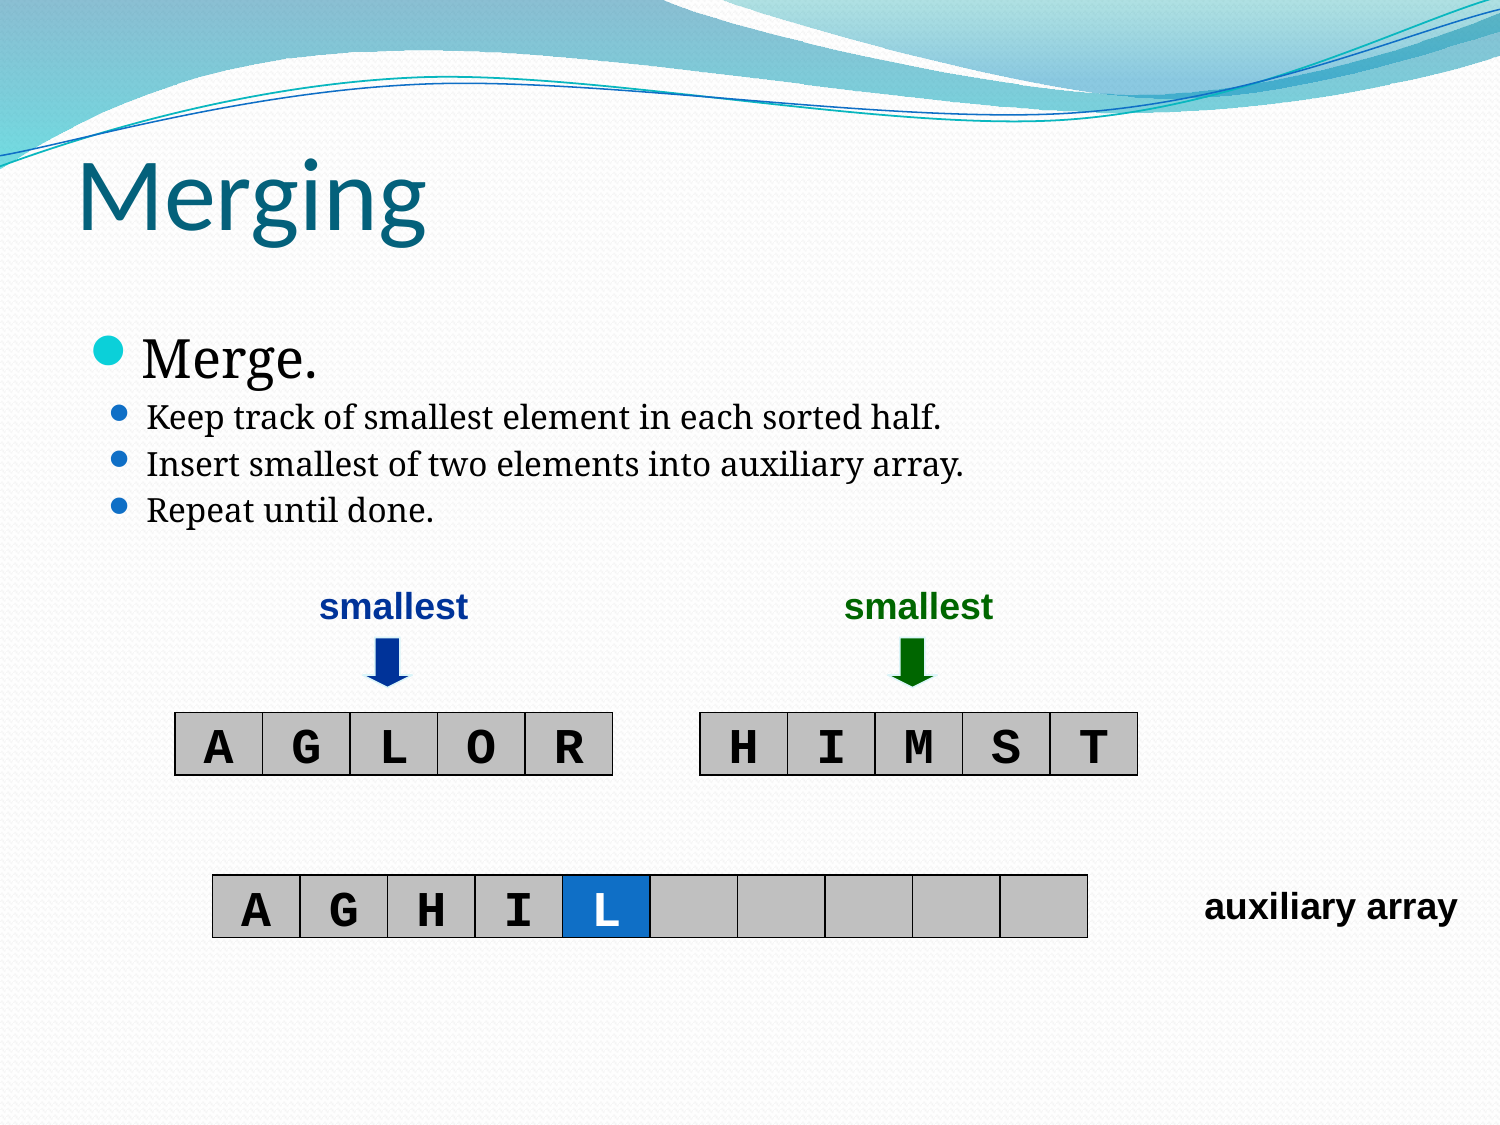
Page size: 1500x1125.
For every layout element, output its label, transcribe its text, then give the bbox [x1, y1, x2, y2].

text_box auxiliary array [1425, 874, 1475, 935]
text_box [762, 574, 1076, 688]
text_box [699, 712, 1138, 776]
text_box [232, 578, 555, 700]
title Merging [75, 64, 1425, 252]
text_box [757, 578, 1080, 700]
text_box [237, 574, 551, 688]
text_box L [562, 874, 650, 938]
list Merge. Keep track of smallest element in each sorted half. Insert smallest of two elements into auxiliary array. Repeat until done. [75, 317, 1425, 1038]
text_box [174, 712, 613, 776]
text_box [169, 715, 617, 786]
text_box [694, 715, 1142, 786]
